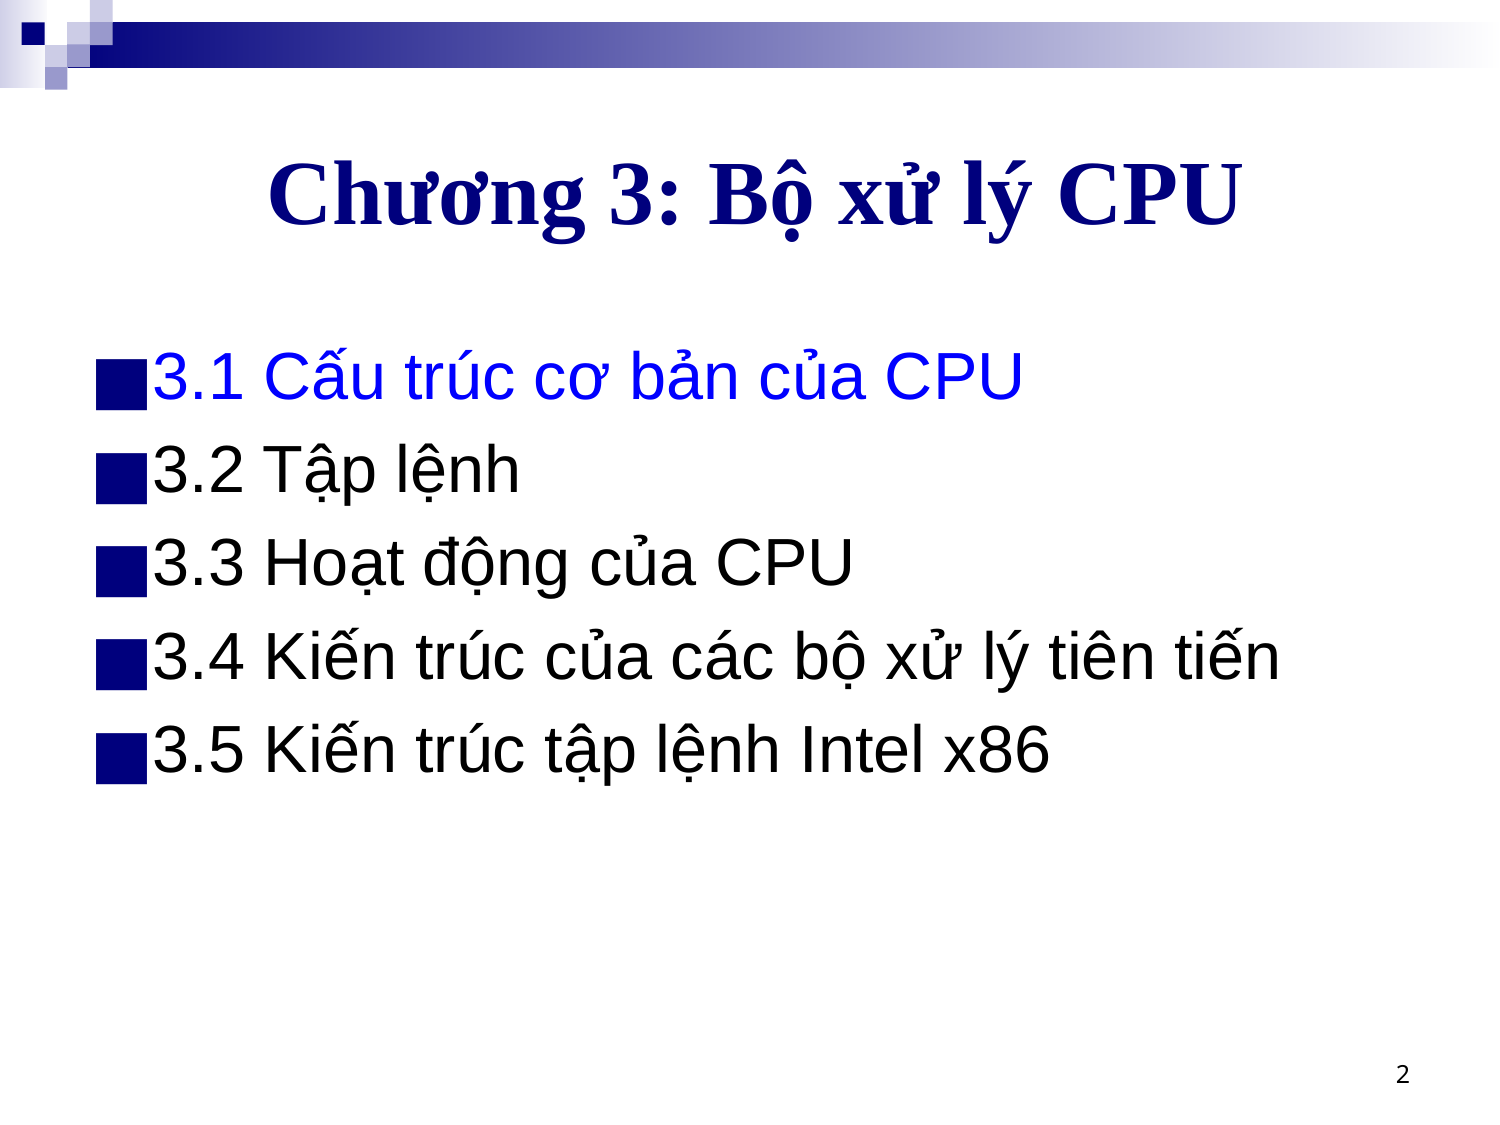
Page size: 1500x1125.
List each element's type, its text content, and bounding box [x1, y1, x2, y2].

slide_number ‹#› [1074, 1025, 1425, 1100]
title Chương 3: Bộ xử lý CPU [37, 75, 1475, 300]
list 3.1 Cấu trúc cơ bản của CPU 3.2 Tập lệnh 3.3 Hoạt động của CPU 3.4 Kiến trúc của các bộ xử lý tiên tiến 3.5 Kiến trúc tập lệnh Intel x86 [75, 324, 1463, 1050]
